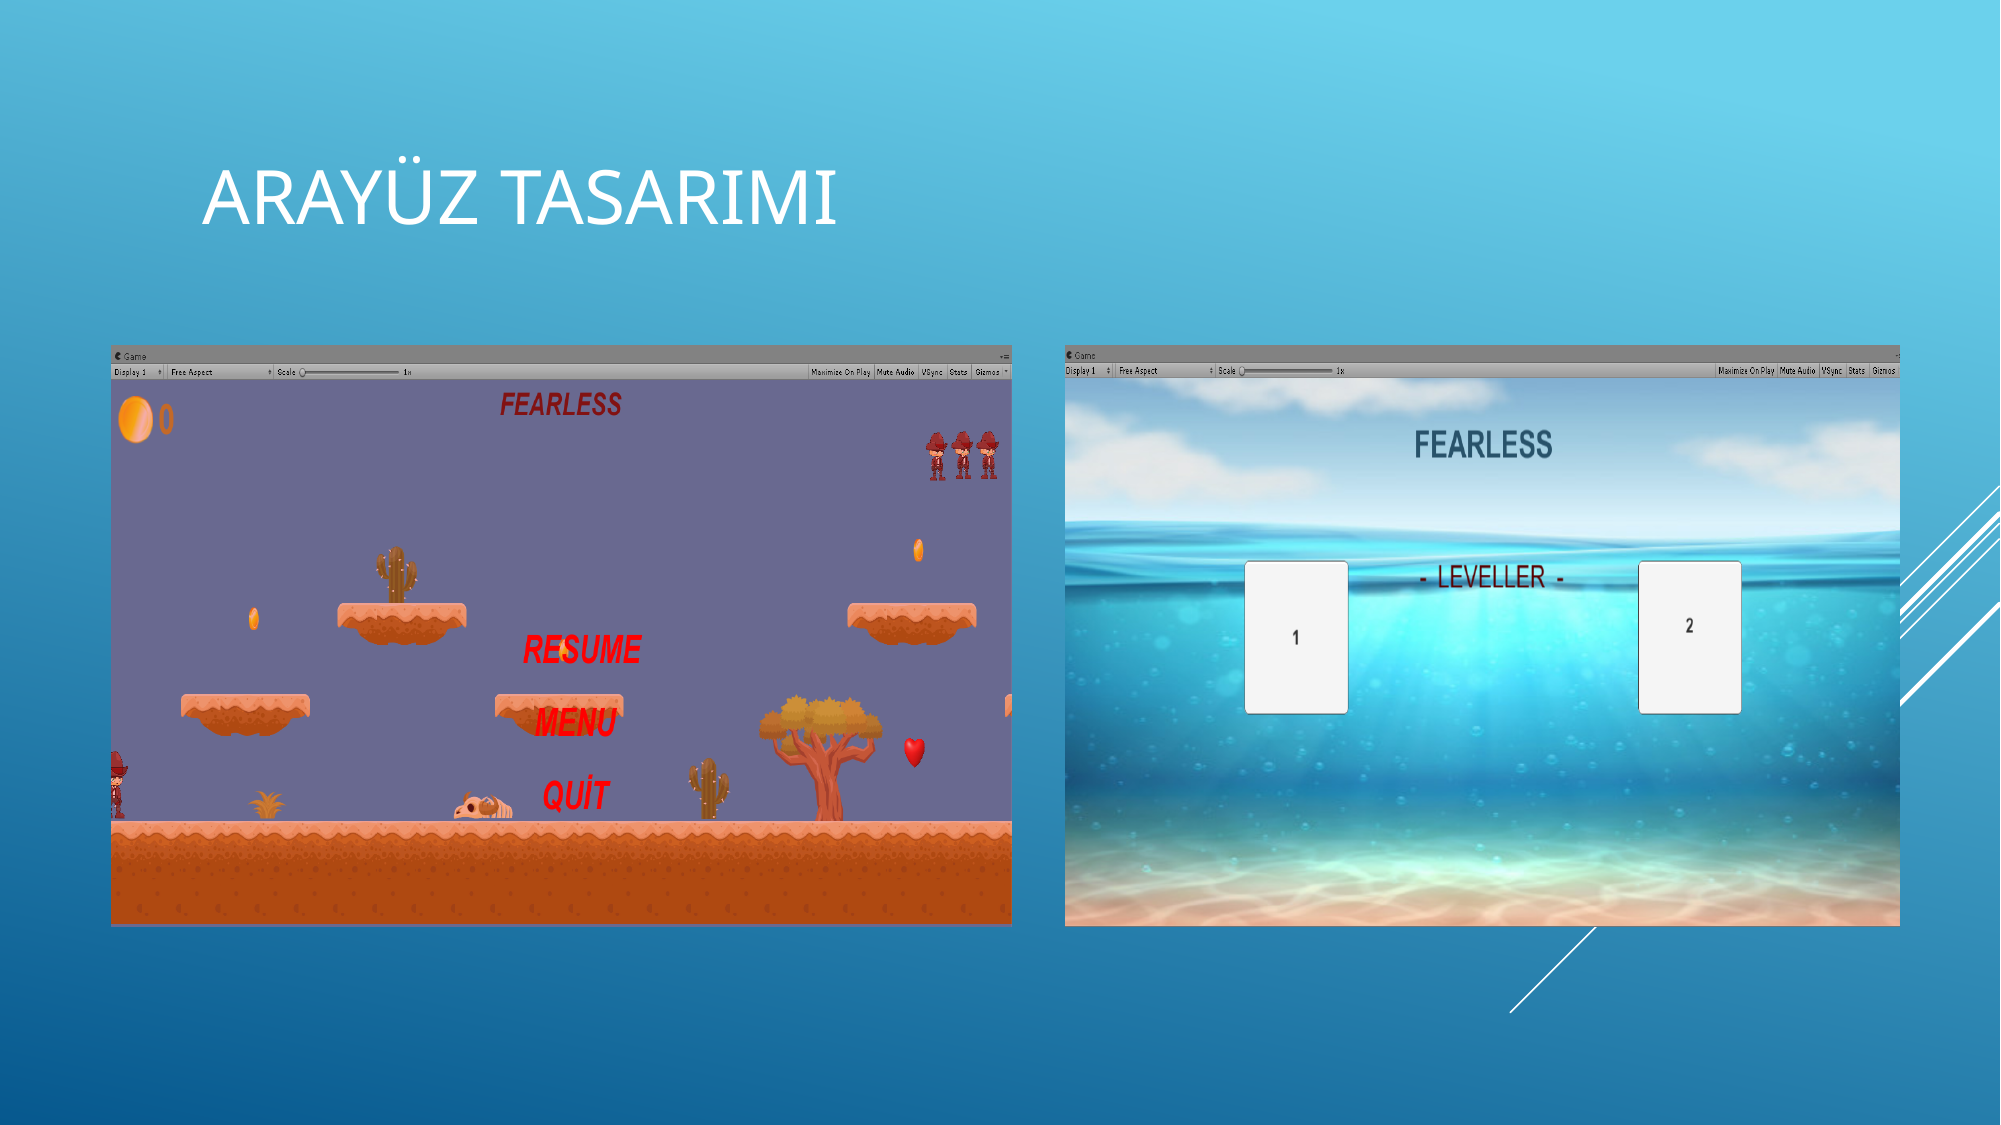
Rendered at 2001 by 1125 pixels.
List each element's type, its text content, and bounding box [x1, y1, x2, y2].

picture [1065, 345, 1900, 928]
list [111, 345, 1012, 928]
title ARAYÜZ TASARIMI [187, 99, 1813, 289]
